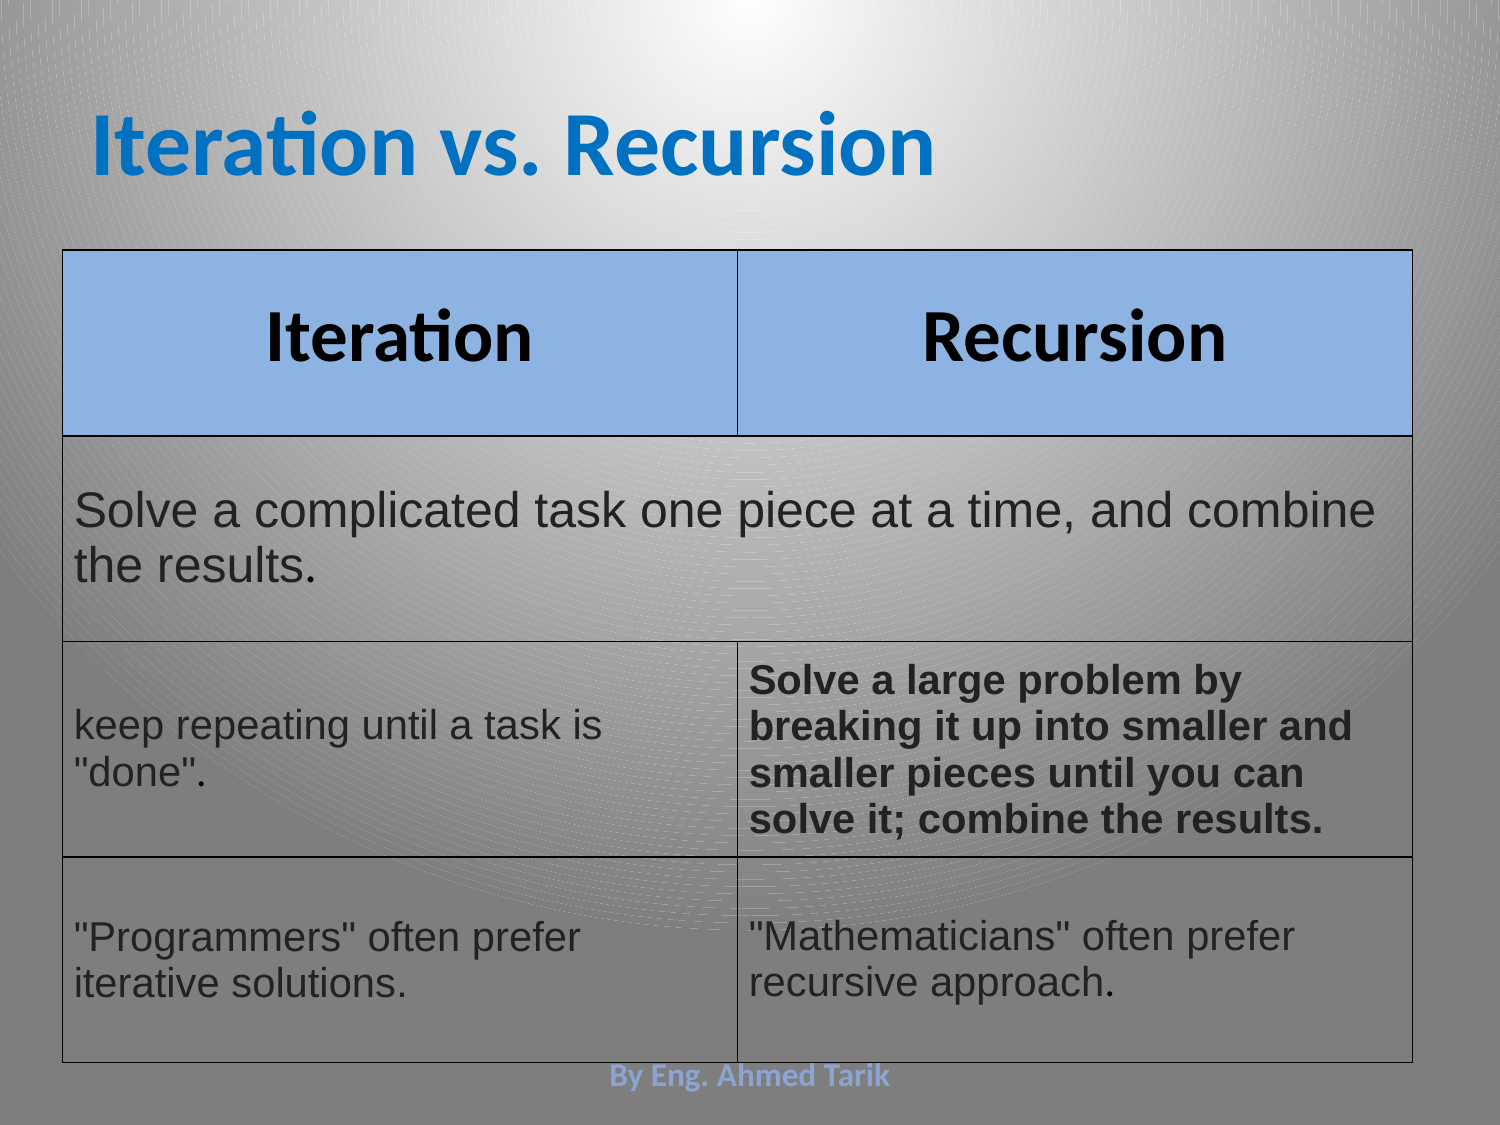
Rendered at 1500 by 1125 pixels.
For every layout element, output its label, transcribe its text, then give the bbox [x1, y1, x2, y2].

table_cell Solve a complicated task one piece at a time, and combine the results. [63, 437, 1412, 641]
footer By Eng. Ahmed Tarik [512, 1042, 988, 1103]
table_cell "Mathematicians" often prefer recursive approach. [738, 858, 1412, 1062]
table_cell keep repeating until a task is "done". [63, 642, 737, 856]
title Iteration vs. Recursion [75, 45, 1425, 233]
table_header Recursion [738, 251, 1412, 435]
table_cell Solve a large problem by breaking it up into smaller and smaller pieces until you can solve it; combine the results. [738, 642, 1412, 856]
table_cell "Programmers" often prefer iterative solutions. [63, 858, 737, 1062]
table_header Iteration [63, 251, 737, 435]
